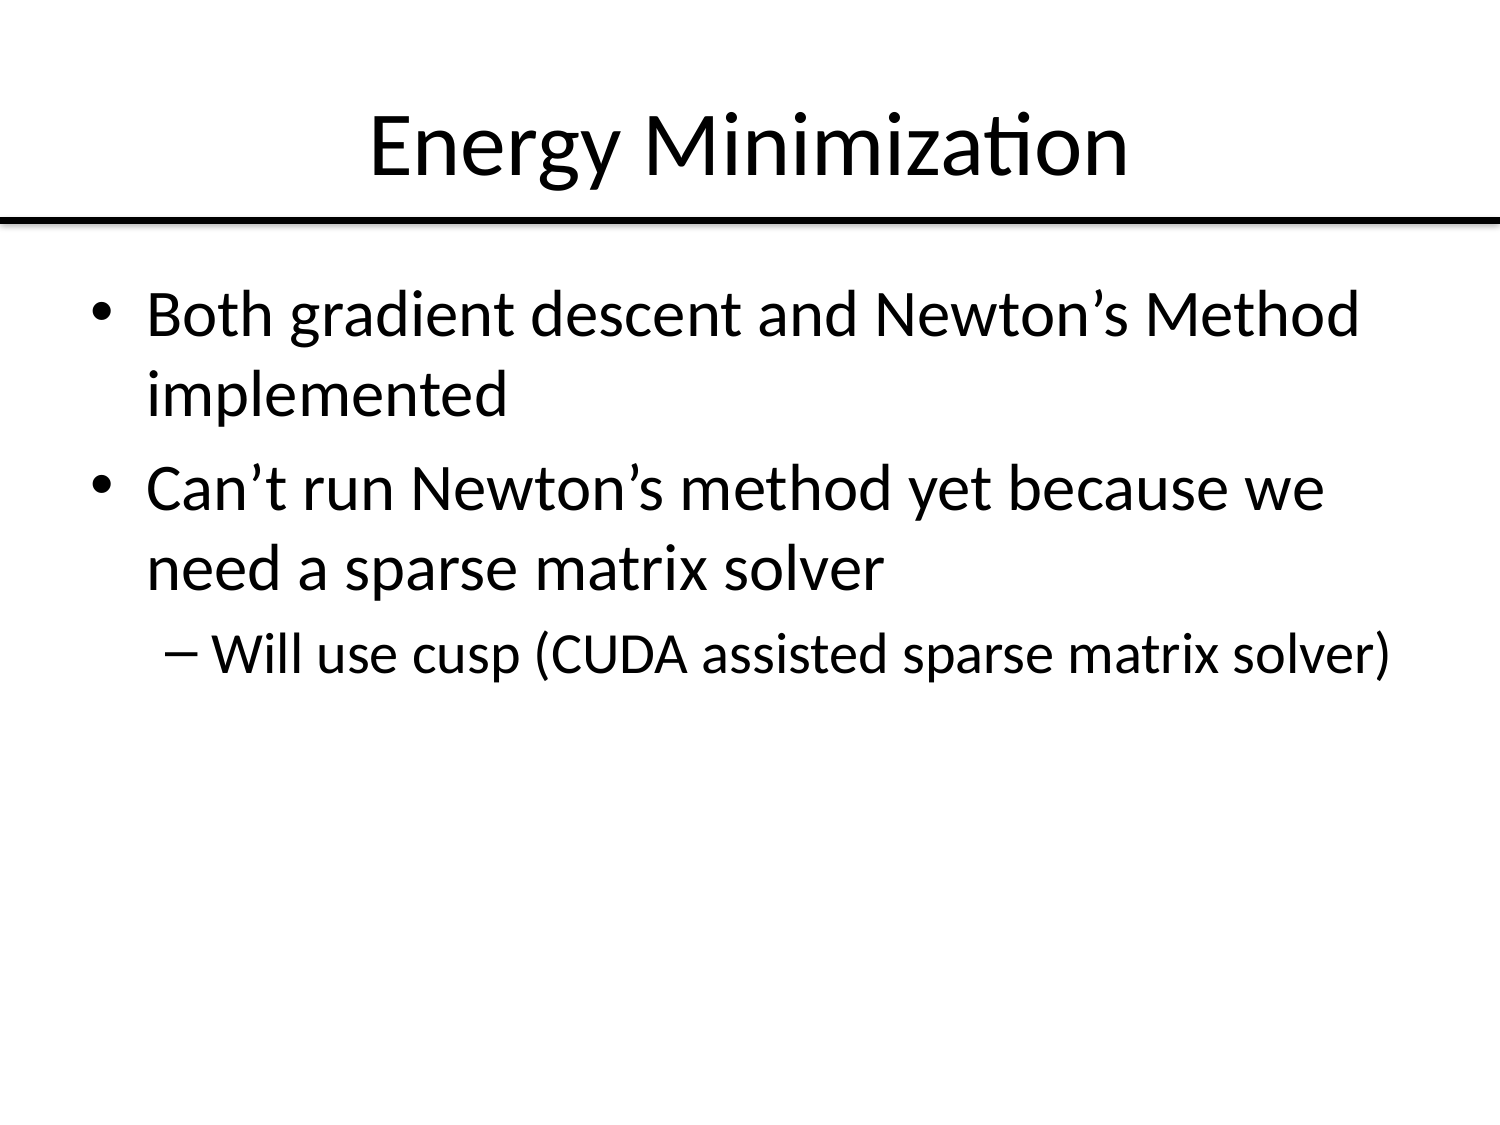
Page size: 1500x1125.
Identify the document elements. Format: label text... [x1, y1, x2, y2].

title Energy Minimization [75, 45, 1425, 216]
list Both gradient descent and Newton’s Method implemented Can’t run Newton’s method yet because we need a sparse matrix solver Will use cusp (CUDA assisted sparse matrix solver) [75, 262, 1425, 1005]
